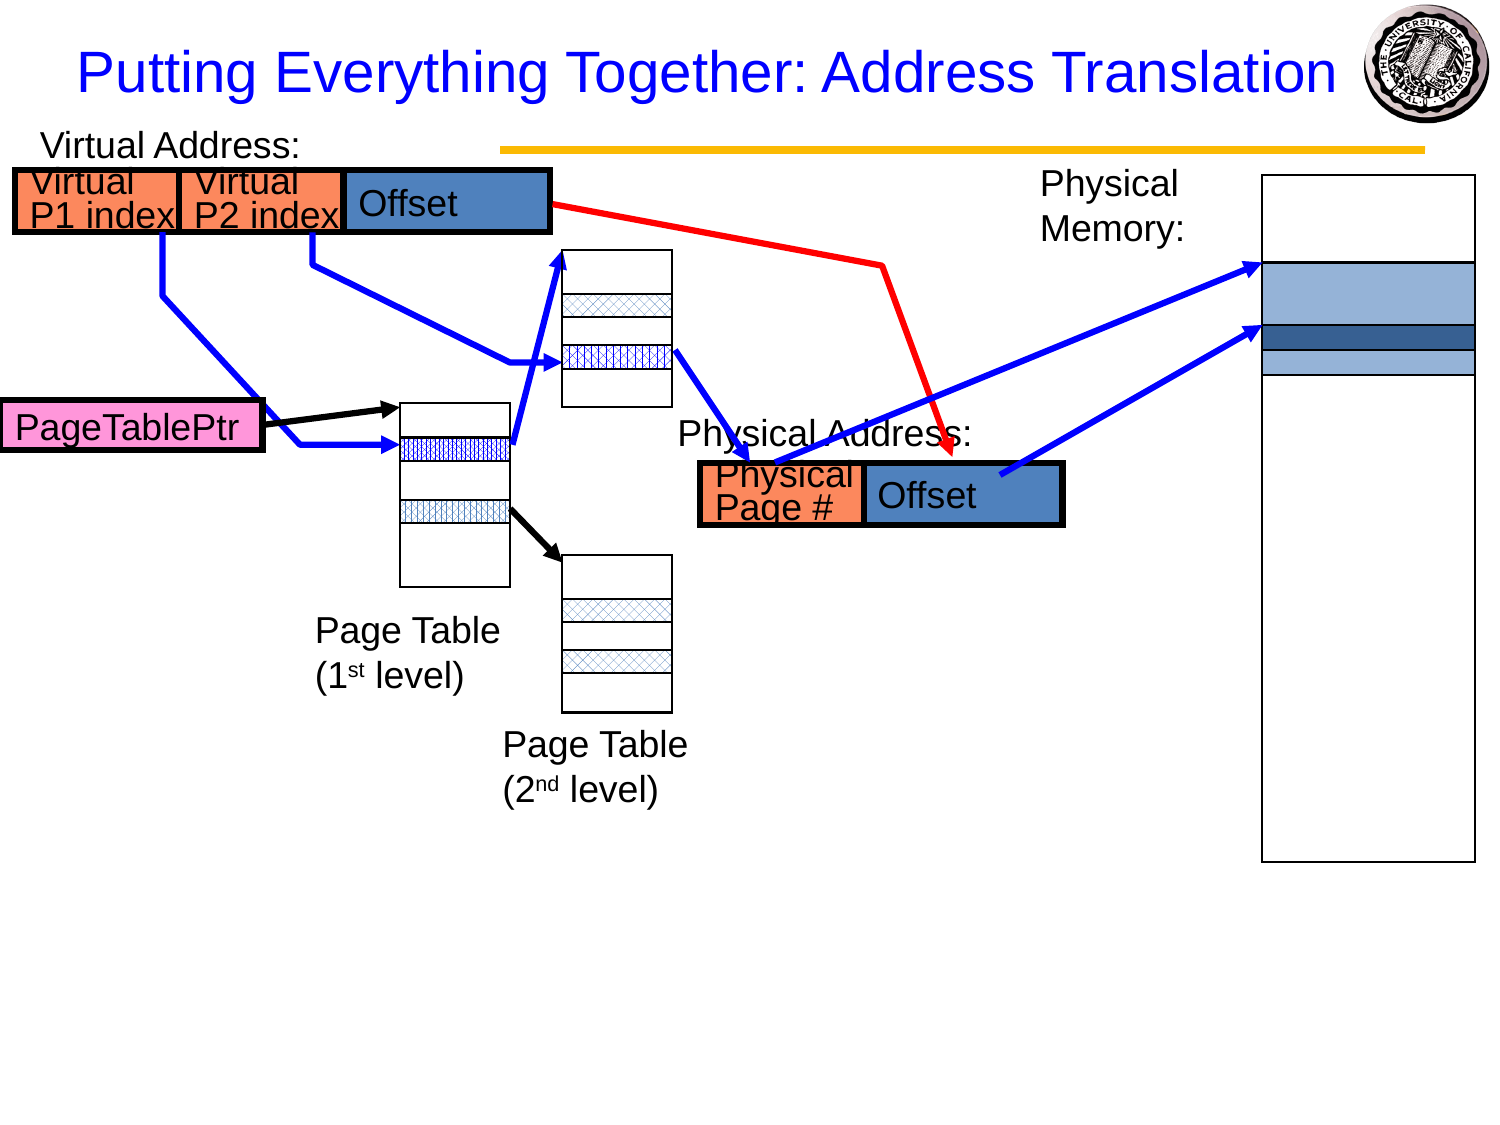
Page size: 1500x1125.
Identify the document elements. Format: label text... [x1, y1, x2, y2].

text_box Physical Address: [729, 401, 885, 461]
text_box [889, 399, 954, 457]
text_box Virtual P2 index [180, 170, 344, 233]
text_box Virtual Address: [24, 113, 500, 170]
title Putting Everything Together: Address Translation [61, 24, 1425, 113]
text_box [1262, 375, 1475, 863]
text_box Virtual P1 index [14, 170, 180, 233]
text_box [162, 232, 348, 398]
text_box Physical Page # [729, 462, 864, 525]
text_box [774, 261, 1263, 463]
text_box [0, 399, 482, 705]
text_box Physical Address: [782, 401, 1088, 461]
picture [1350, 0, 1500, 127]
text_box [999, 324, 1263, 476]
text_box Offset [344, 170, 550, 233]
text_box [1262, 174, 1475, 262]
text_box [1262, 324, 1475, 350]
text_box [312, 232, 482, 349]
text_box [1262, 262, 1475, 324]
text_box [1262, 350, 1475, 375]
text_box Physical Memory: [1024, 151, 1250, 256]
text_box Offset [864, 462, 1063, 525]
text_box [552, 203, 931, 416]
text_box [487, 249, 726, 819]
text_box [729, 430, 751, 463]
